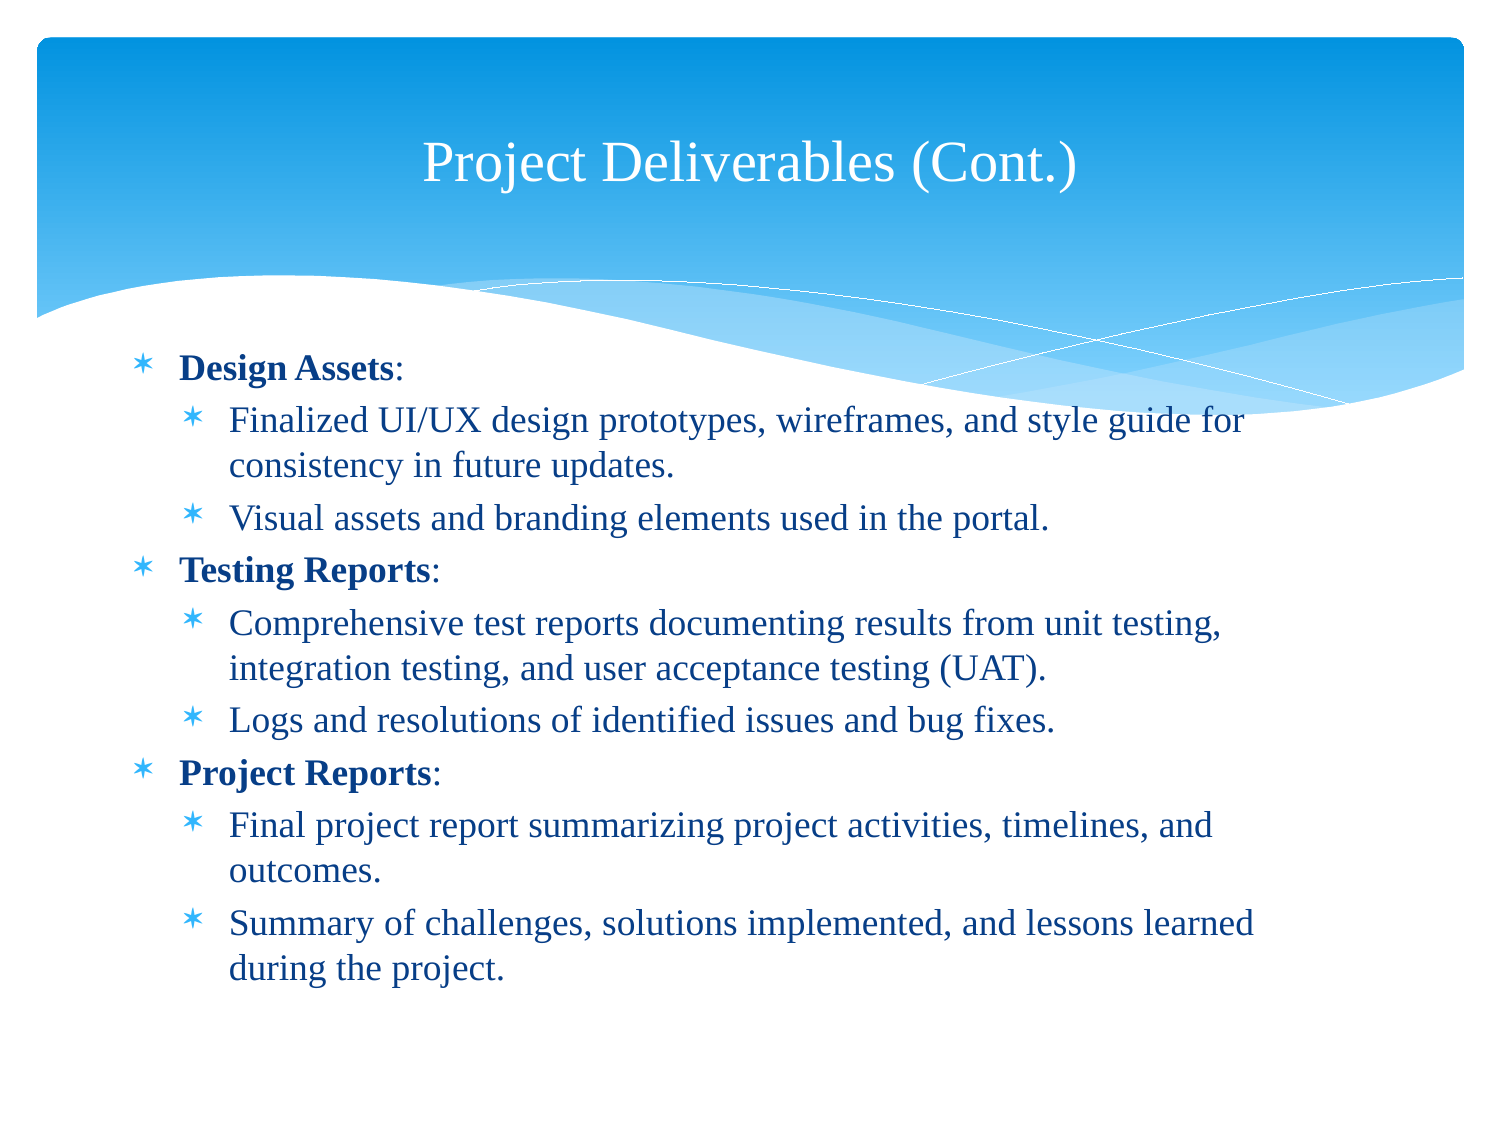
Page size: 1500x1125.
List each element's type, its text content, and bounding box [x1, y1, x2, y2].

title Project Deliverables (Cont.) [75, 55, 1425, 261]
list Design Assets: Finalized UI/UX design prototypes, wireframes, and style guide for consistency in future updates. Visual assets and branding elements used in the portal. Testing Reports: Comprehensive test reports documenting results from unit testing, integration testing, and user acceptance testing (UAT). Logs and resolutions of identified issues and bug fixes. Project Reports: Final project report summarizing project activities, timelines, and outcomes. Summary of challenges, solutions implemented, and lessons learned during the project. [119, 334, 1359, 1005]
